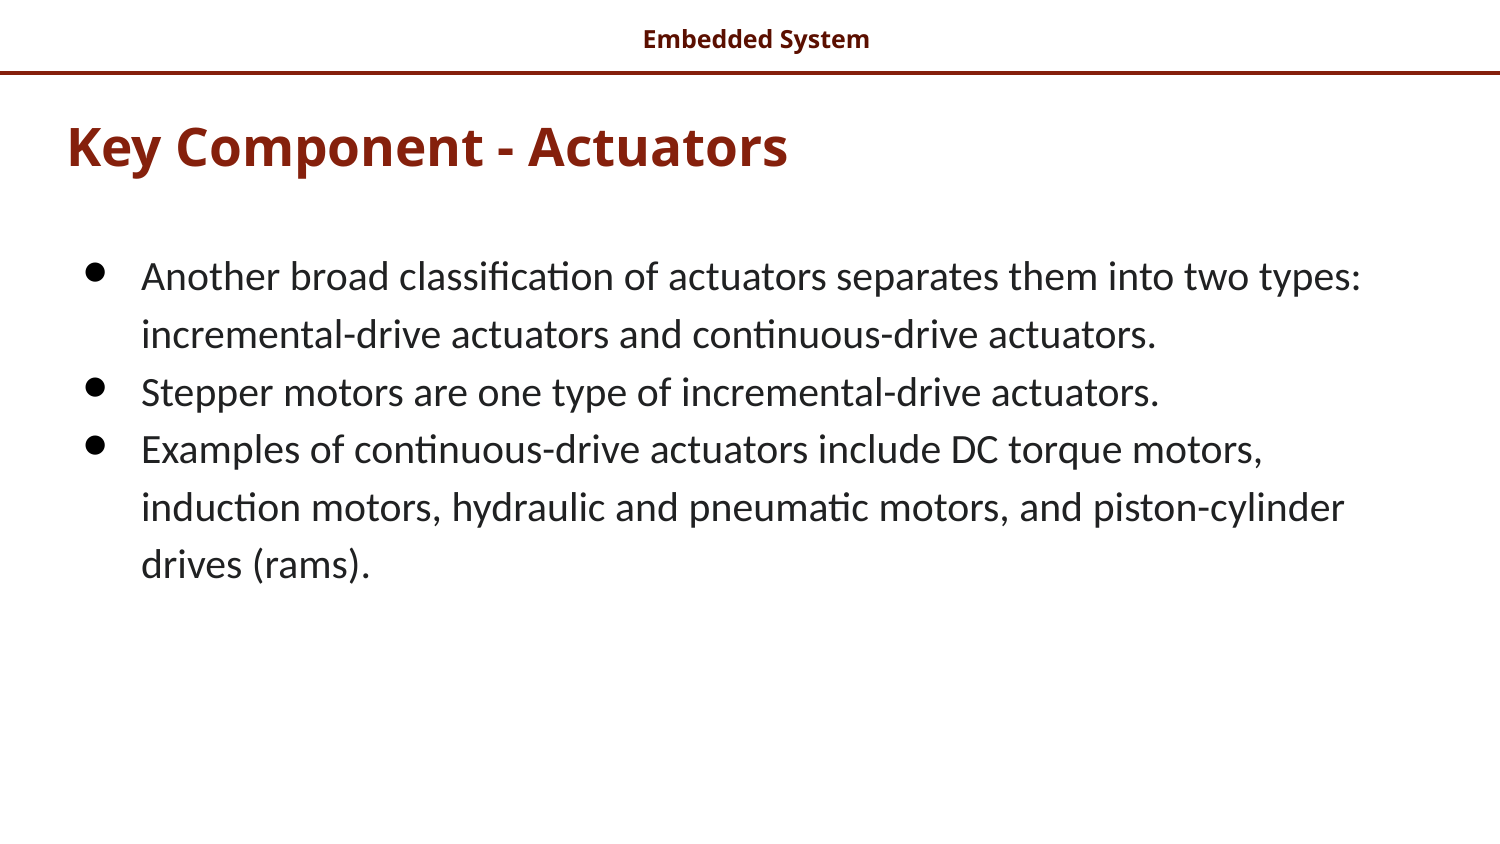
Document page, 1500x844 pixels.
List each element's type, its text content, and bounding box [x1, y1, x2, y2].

list Another broad classification of actuators separates them into two types: incremental-drive actuators and continuous-drive actuators. Stepper motors are one type of incremental-drive actuators. Examples of continuous-drive actuators include DC torque motors, induction motors, hydraulic and pneumatic motors, and piston-cylinder drives (rams). [51, 226, 1449, 844]
title Key Component - Actuators [51, 98, 1449, 192]
